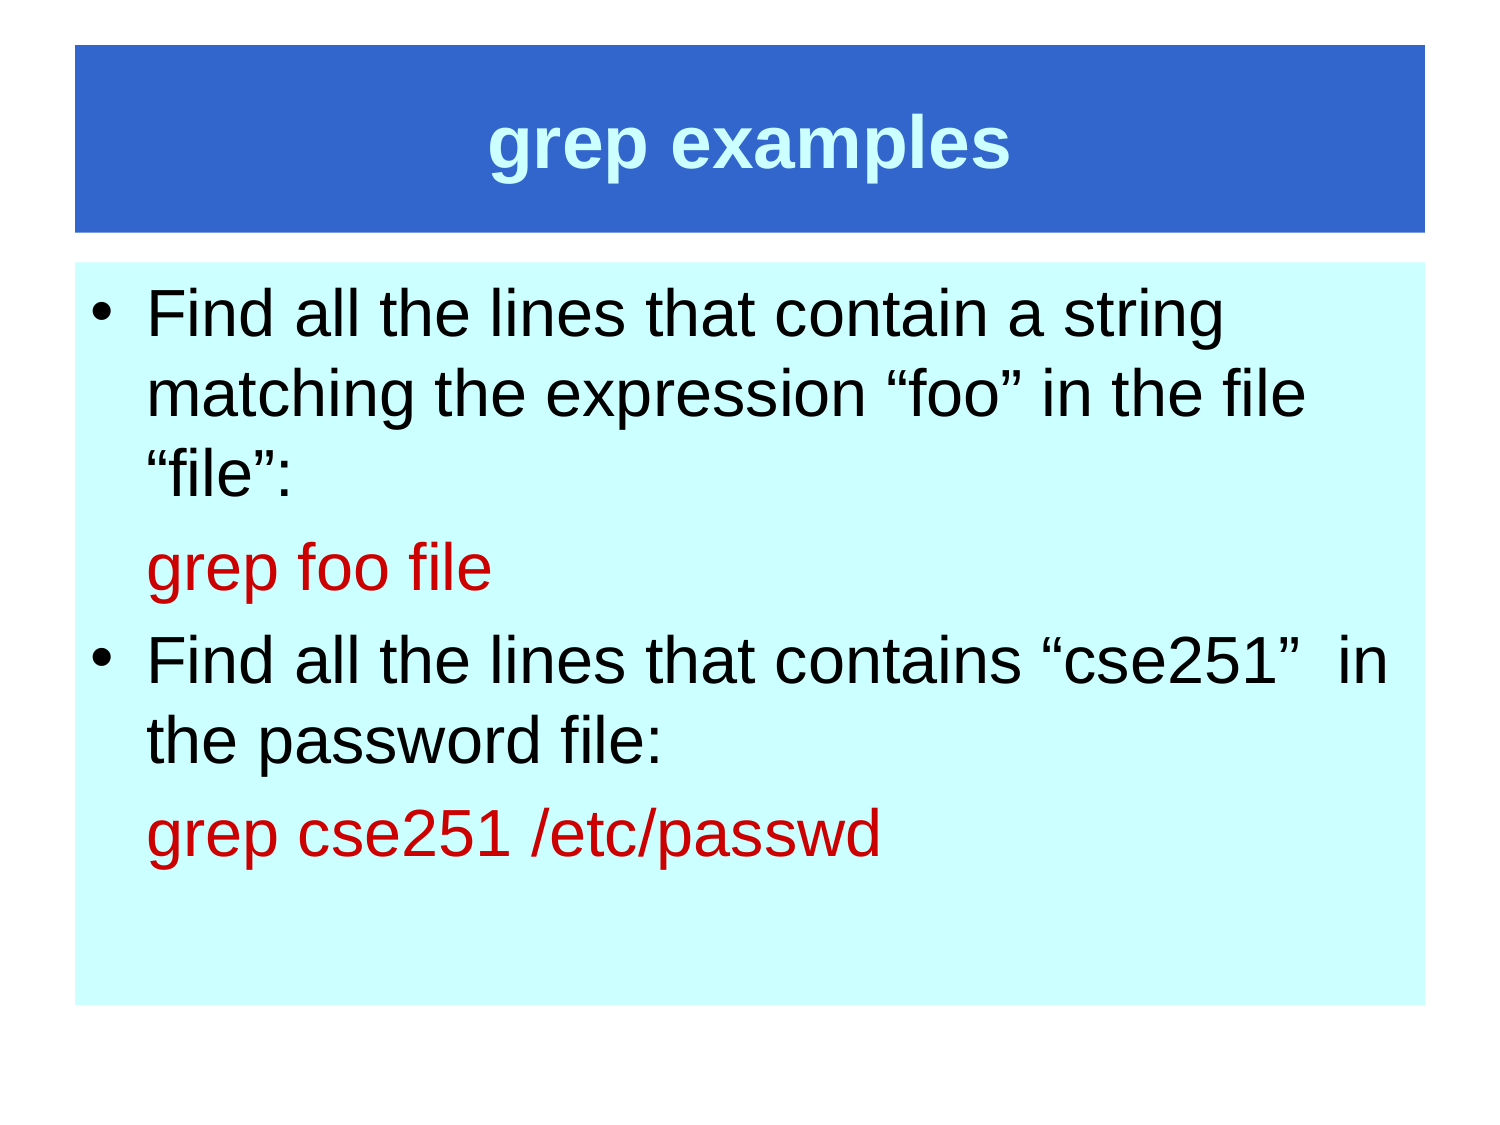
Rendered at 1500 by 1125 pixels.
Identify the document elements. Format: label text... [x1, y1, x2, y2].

title grep examples [75, 45, 1425, 233]
list Find all the lines that contain a string matching the expression “foo” in the file “file”: grep foo file Find all the lines that contains “cse251” in the password file: grep cse251 /etc/passwd [75, 262, 1425, 1005]
